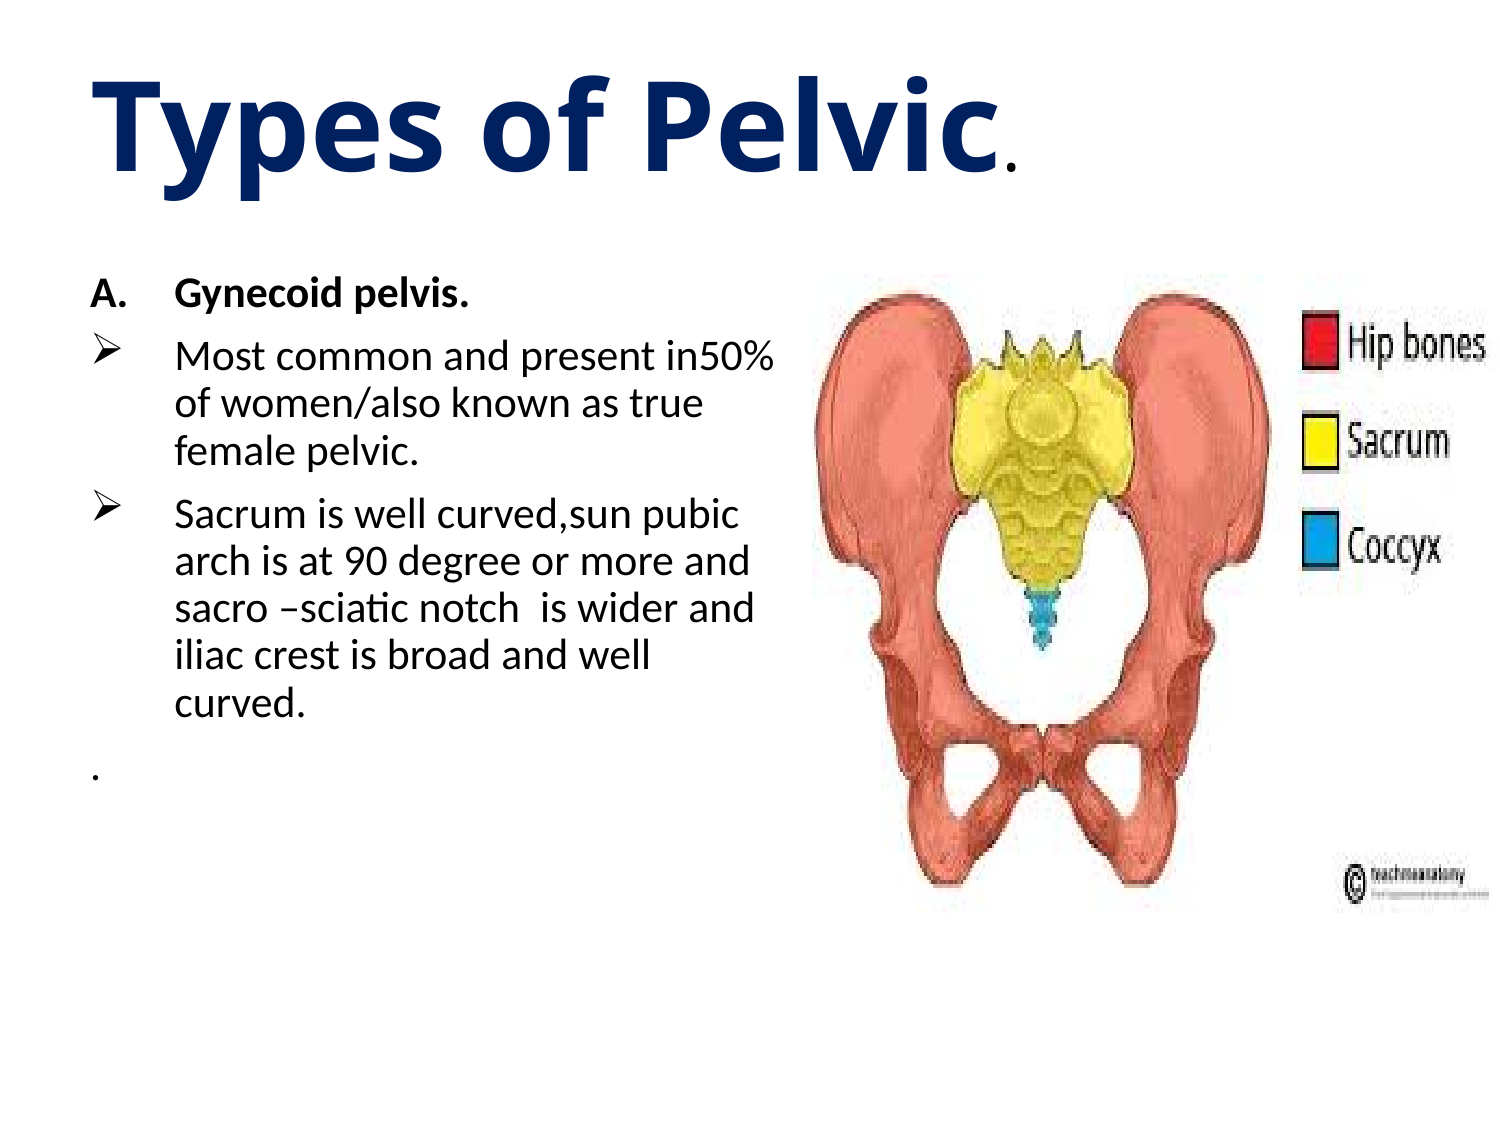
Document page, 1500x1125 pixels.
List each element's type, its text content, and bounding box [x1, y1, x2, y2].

title Types of Pelvic. [75, 50, 1425, 213]
list Gynecoid pelvis. Most common and present in50% of women/also known as true female pelvic. Sacrum is well curved,sun pubic arch is at 90 degree or more and sacro –sciatic notch is wider and iliac crest is broad and well curved. . [75, 262, 800, 1005]
picture [812, 274, 1500, 913]
